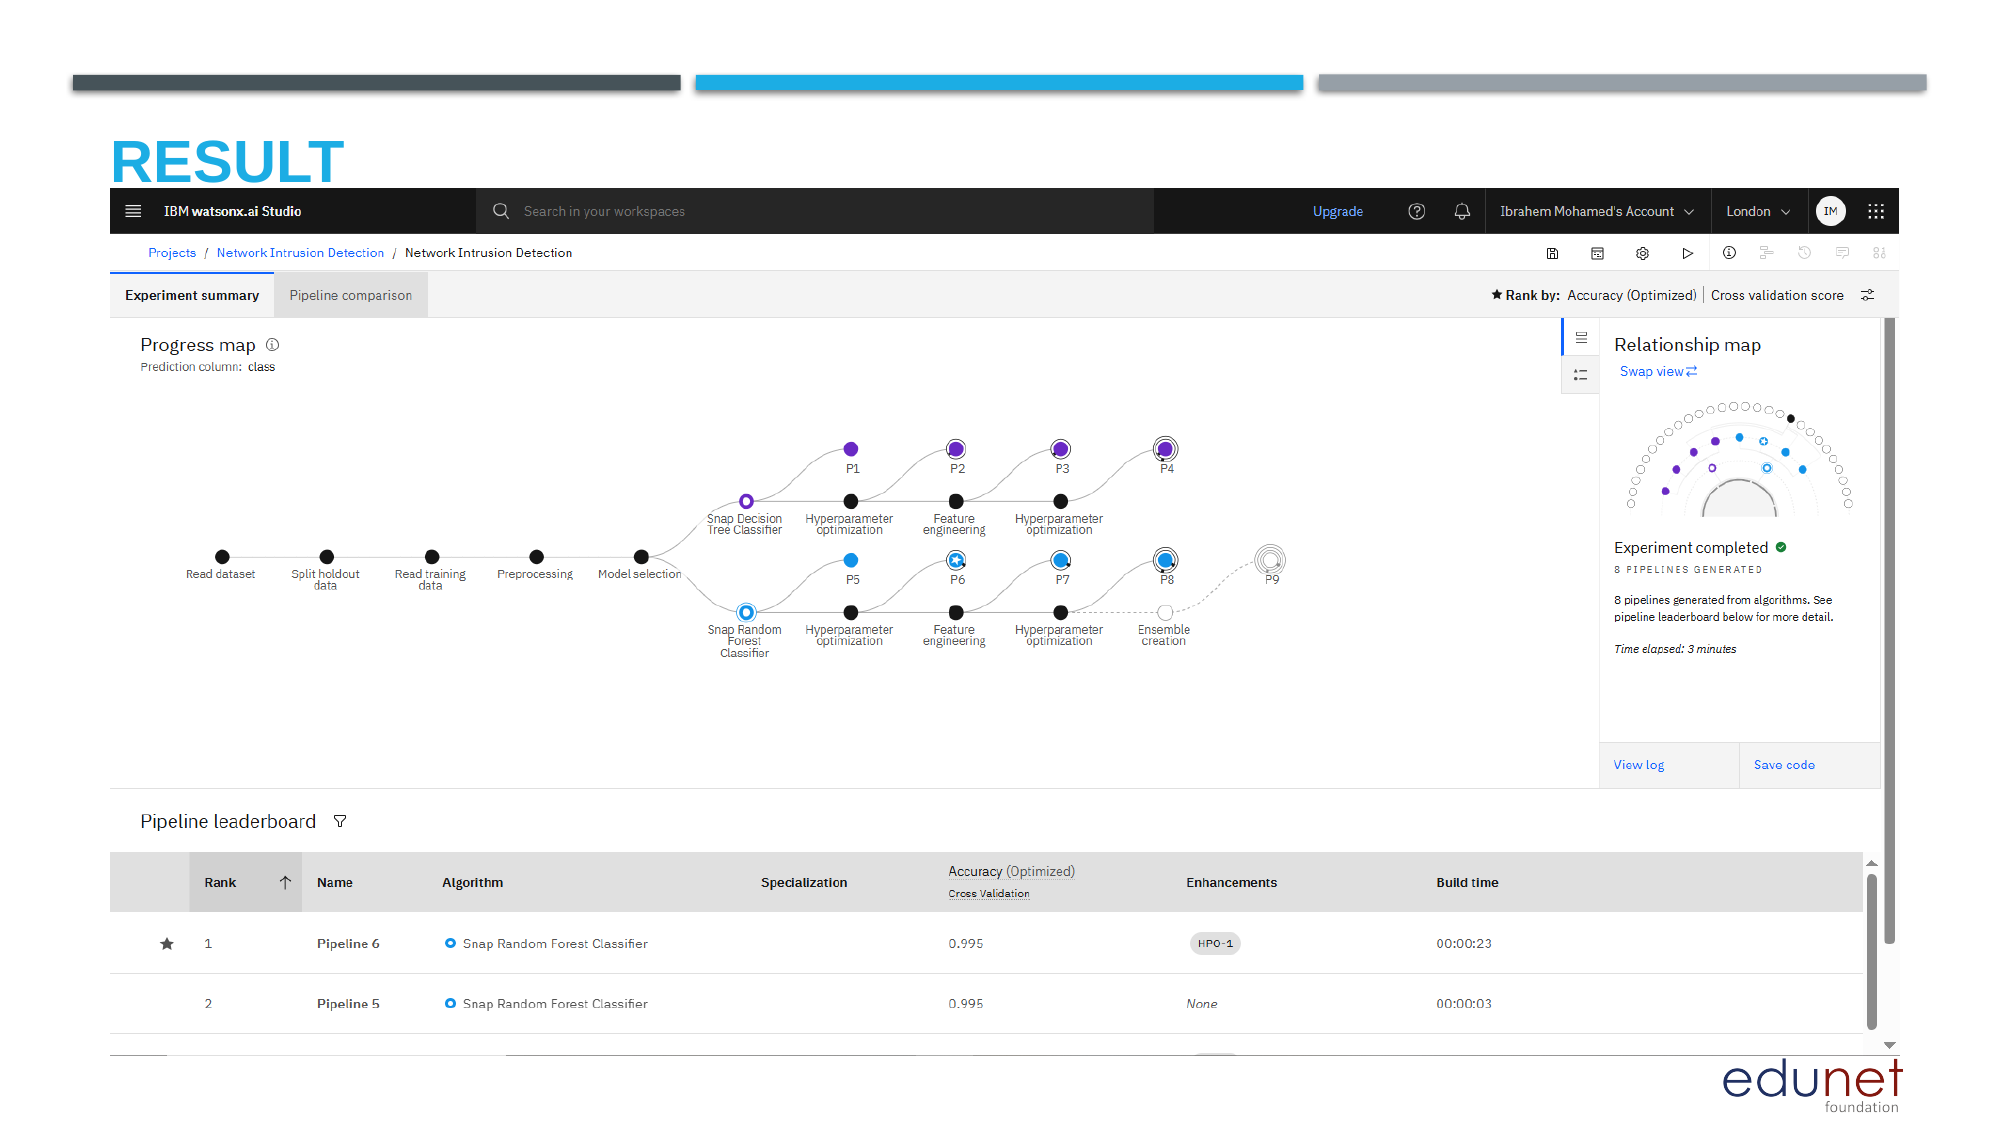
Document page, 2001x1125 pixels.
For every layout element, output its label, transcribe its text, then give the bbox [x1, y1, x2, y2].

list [109, 187, 1901, 1057]
picture [1719, 1056, 1905, 1116]
title Result [95, 115, 1905, 203]
